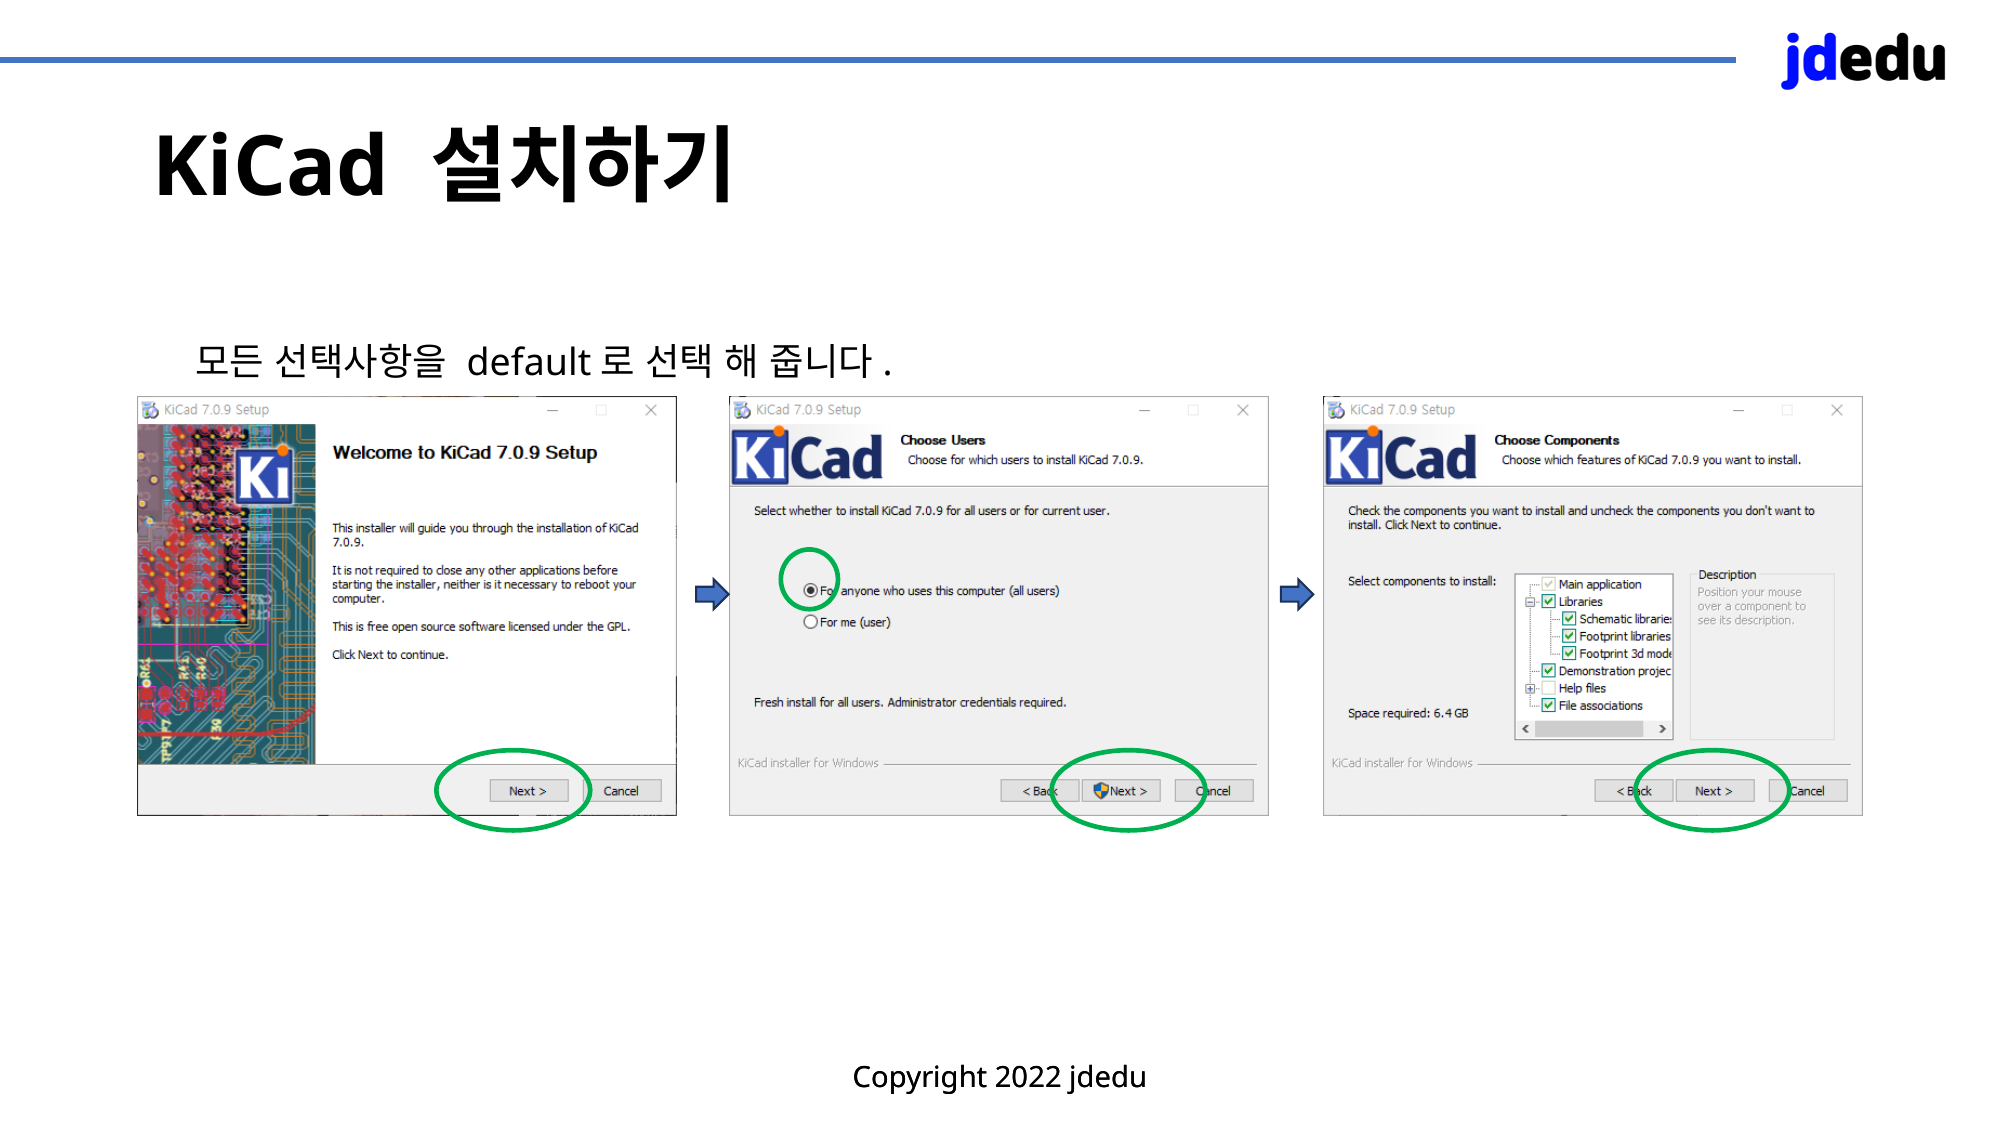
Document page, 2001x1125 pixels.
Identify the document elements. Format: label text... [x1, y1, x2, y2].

picture [1323, 396, 1863, 816]
picture [729, 396, 1269, 816]
text_box 모든 선택사항을 default로 선택 해 줍니다. [180, 330, 918, 391]
text_box [1067, 816, 1190, 832]
picture [137, 396, 677, 816]
title KiCad 설치하기 [137, 59, 1863, 278]
text_box [1279, 576, 1315, 612]
text_box [1651, 816, 1774, 832]
text_box [695, 576, 729, 612]
picture [1764, 21, 1961, 99]
text_box [452, 816, 575, 832]
